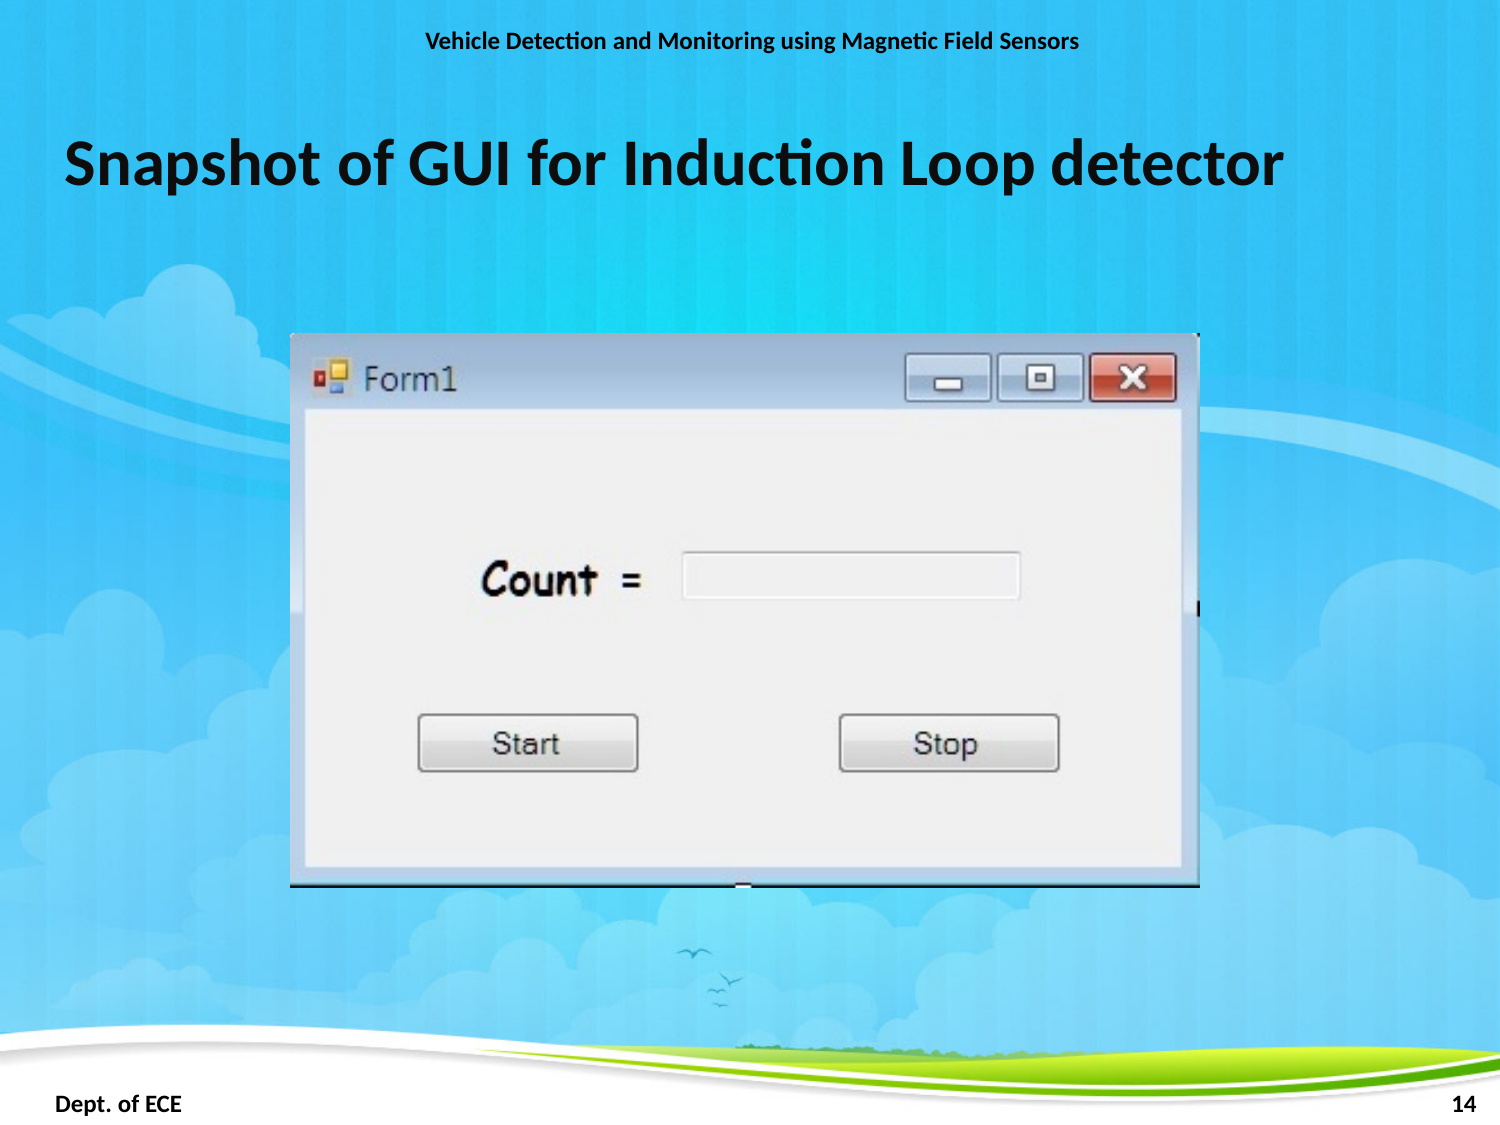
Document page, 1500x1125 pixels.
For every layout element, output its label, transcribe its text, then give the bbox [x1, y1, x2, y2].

footer Dept. of ECE 14 [0, 1065, 1500, 1125]
text_box Vehicle Detection and Monitoring using Magnetic Field Sensors [402, 17, 1104, 78]
text_box Snapshot of GUI for Induction Loop detector [50, 110, 1469, 213]
picture [0, 0, 1500, 1065]
